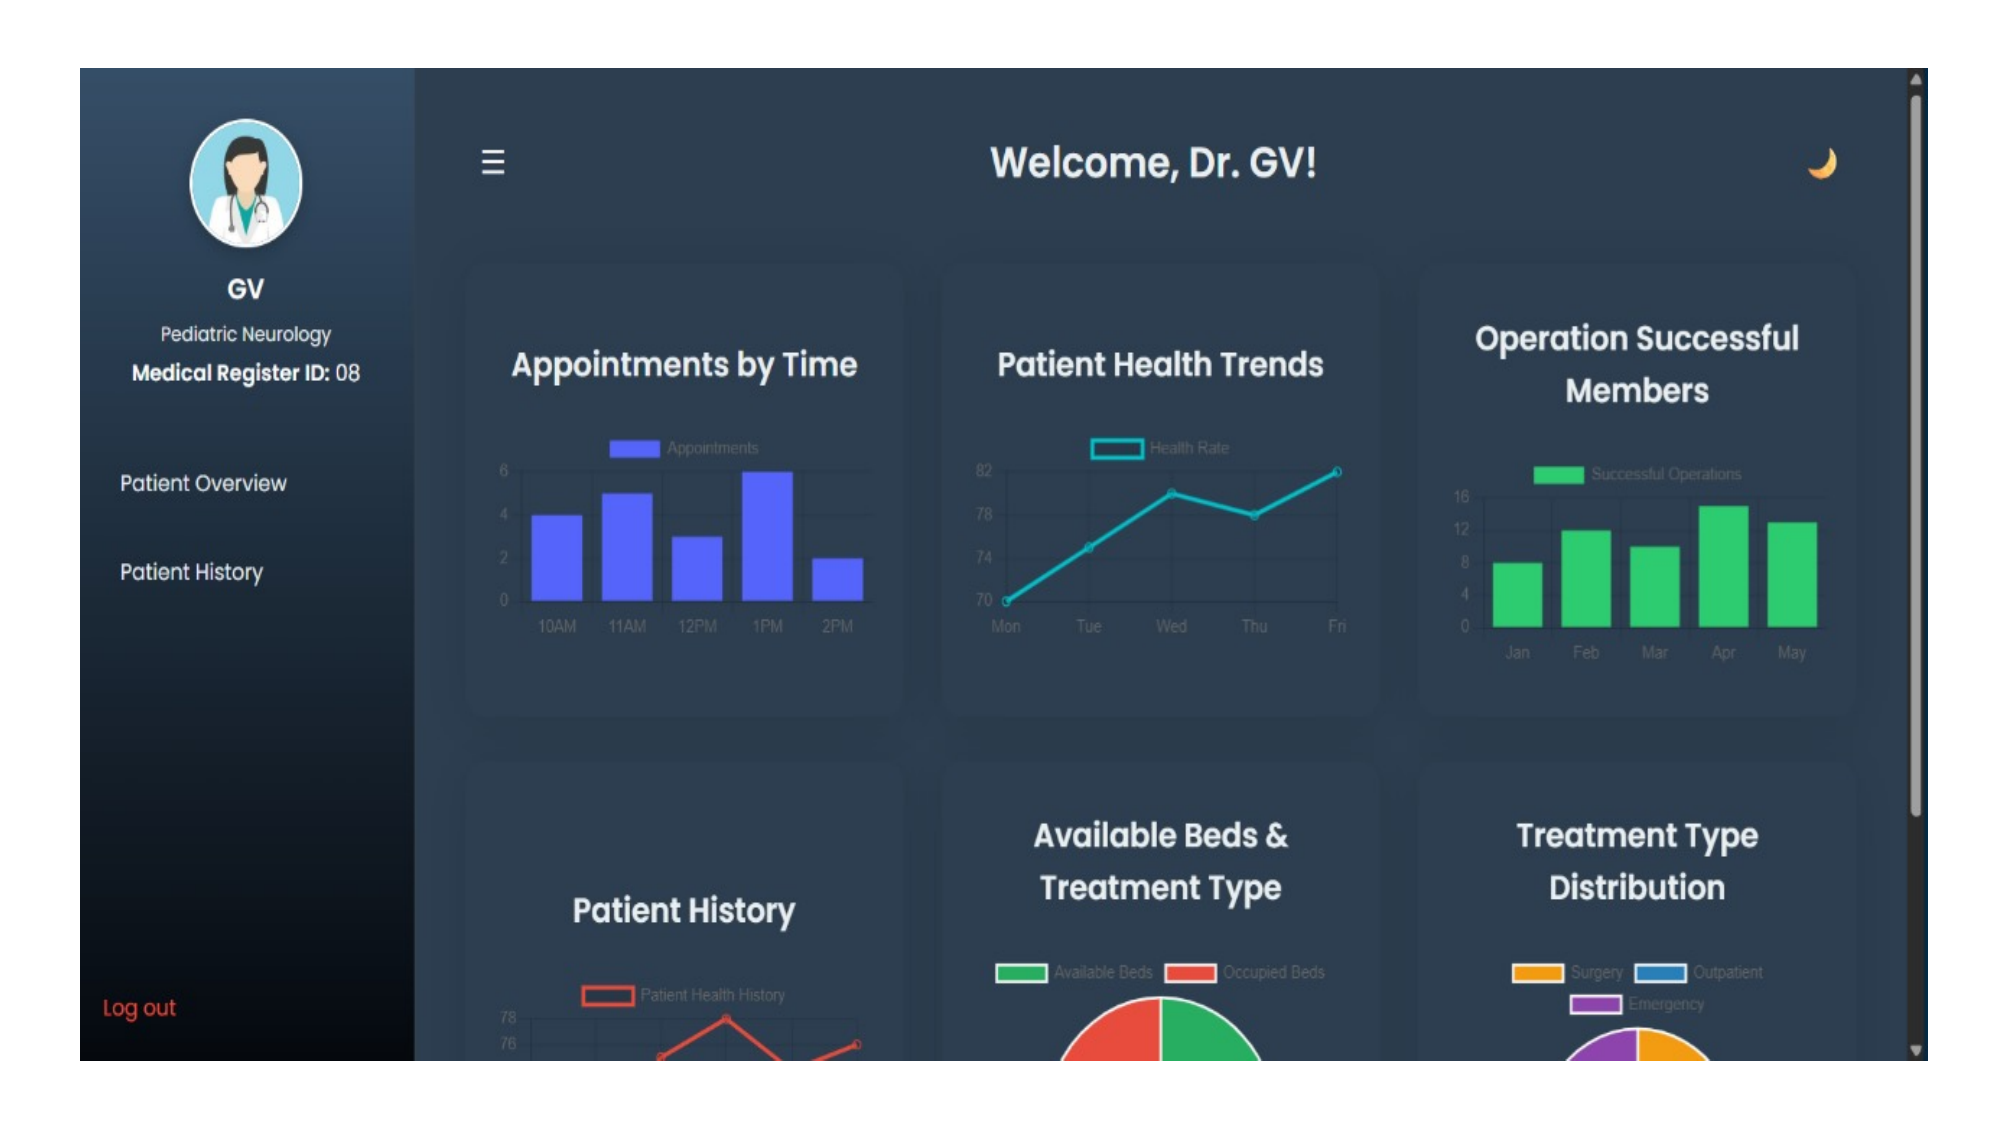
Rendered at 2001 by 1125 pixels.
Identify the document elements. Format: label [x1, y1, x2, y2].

picture [79, 67, 1929, 1061]
